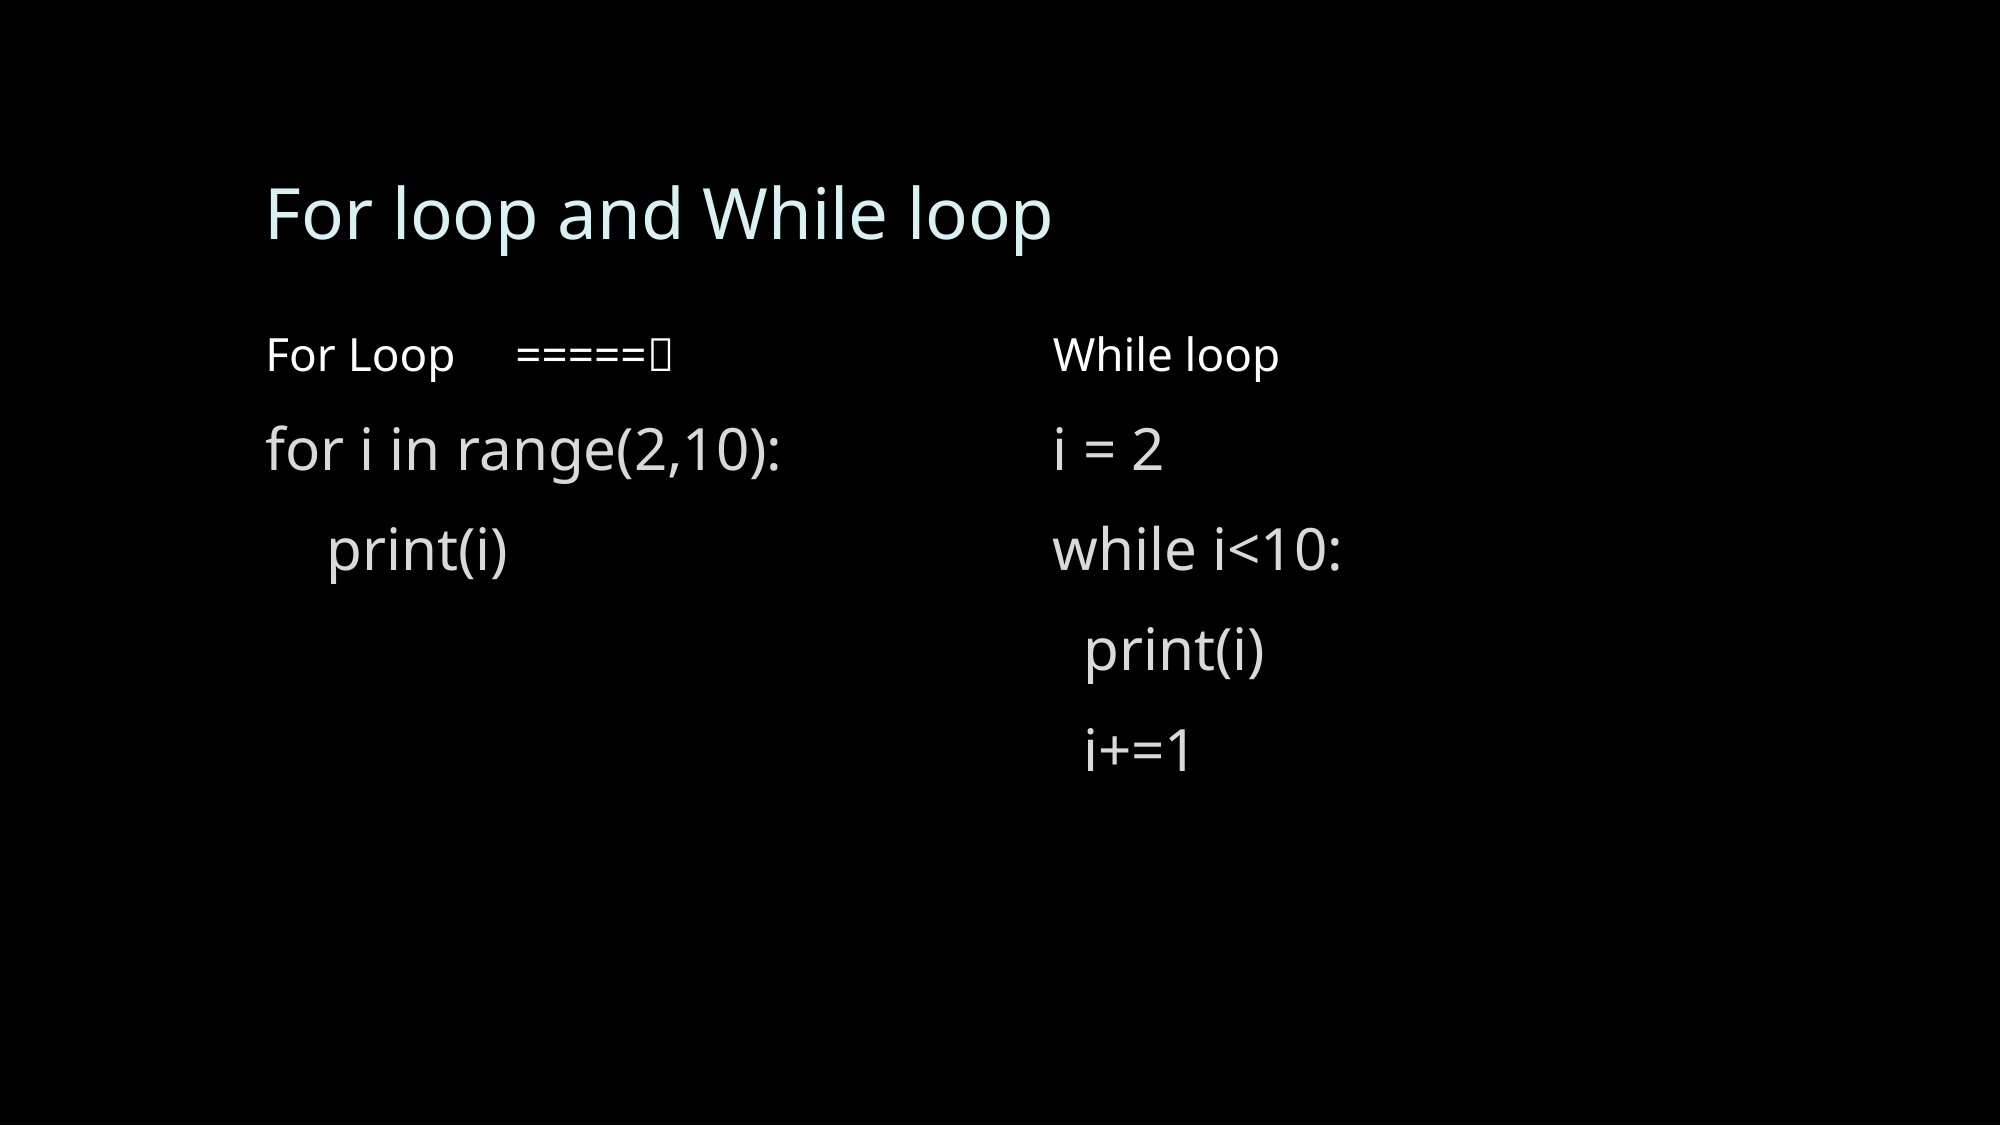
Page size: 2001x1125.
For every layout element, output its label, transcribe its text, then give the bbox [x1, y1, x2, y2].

title For loop and While loop [249, 75, 1750, 263]
list for i in range(2,10): print(i) [250, 412, 963, 1000]
list For Loop ===== [250, 299, 963, 412]
list While loop [1038, 299, 1751, 412]
list i = 2 while i<10: print(i) i+=1 [1038, 412, 1751, 1000]
